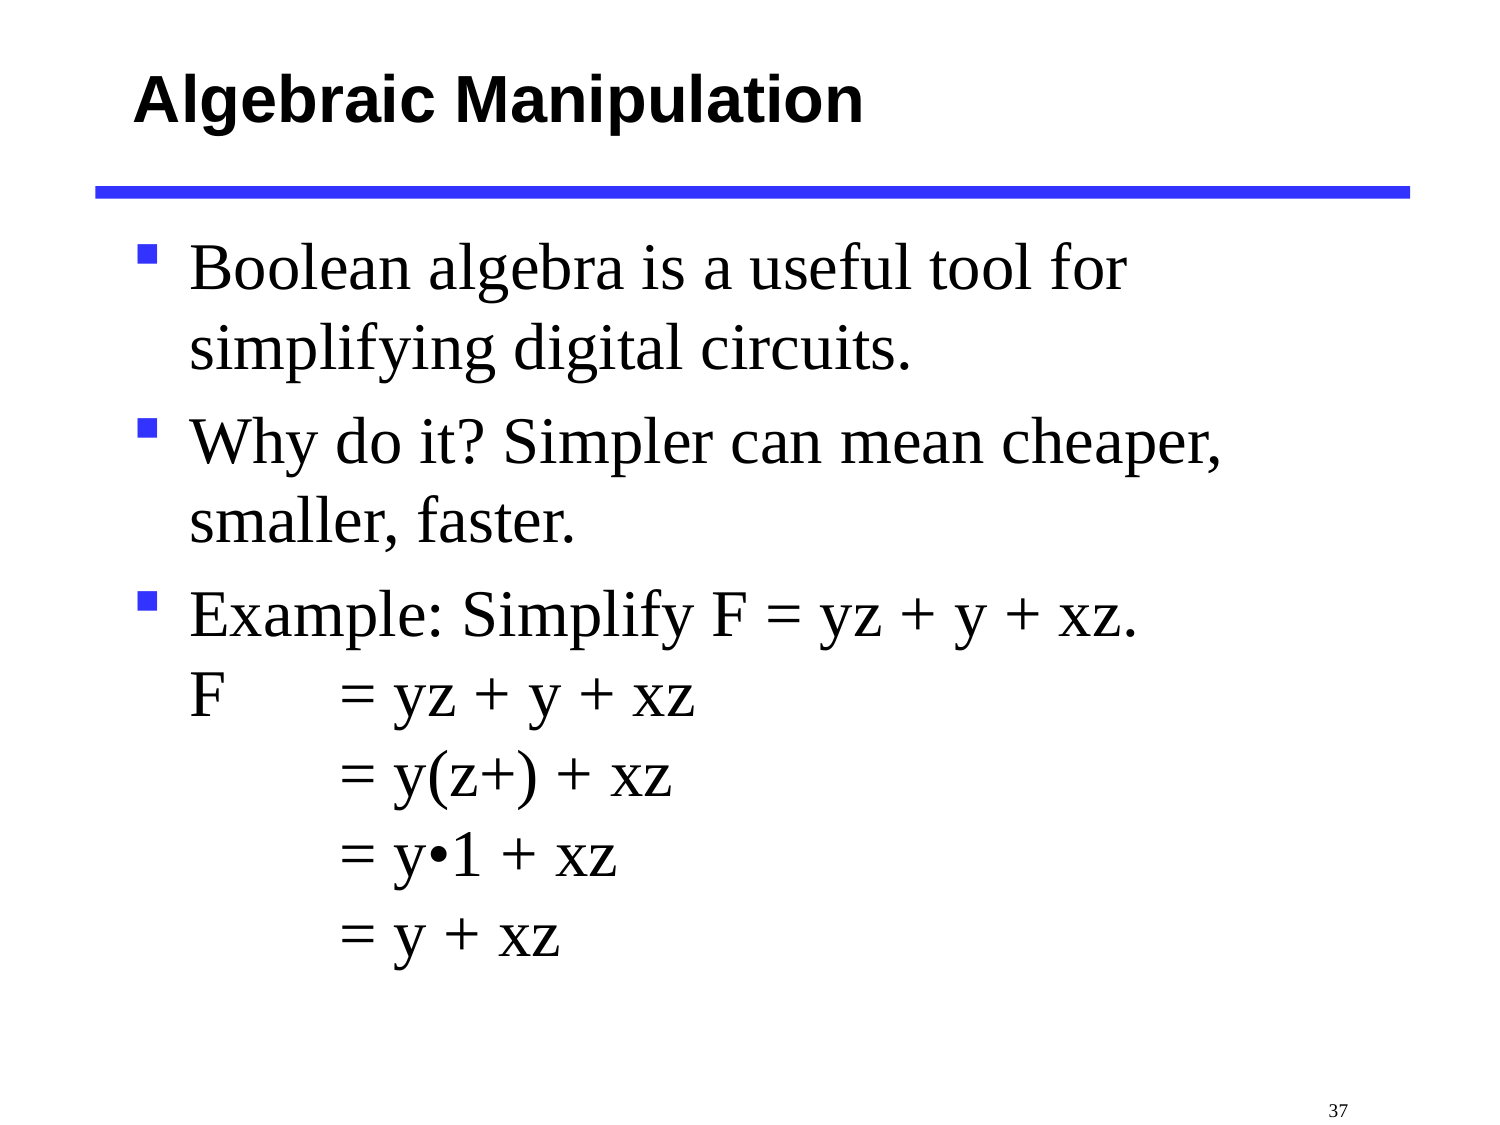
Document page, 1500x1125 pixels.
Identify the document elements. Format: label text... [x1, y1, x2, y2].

slide_number 37 [1185, 1068, 1500, 1125]
title Algebraic Manipulation [117, 11, 1393, 180]
